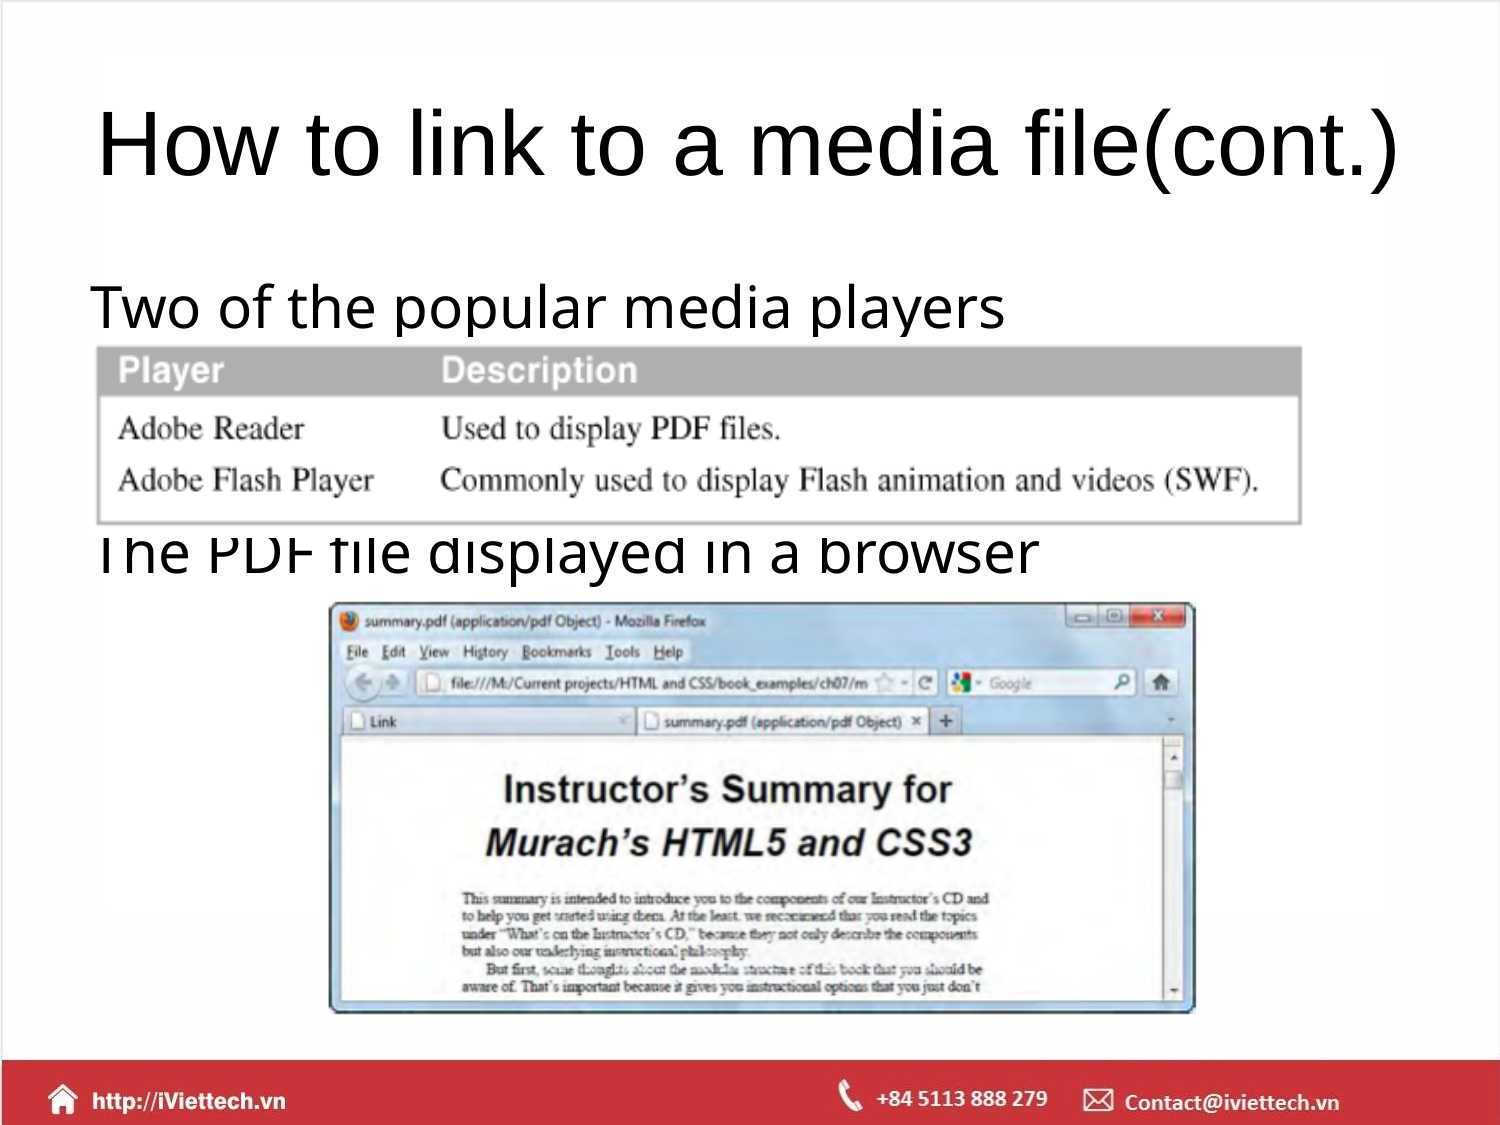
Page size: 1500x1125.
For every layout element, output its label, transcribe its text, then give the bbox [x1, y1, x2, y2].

picture [0, 0, 1500, 1125]
list Two of the popular media players The PDF file displayed in a browser [75, 262, 1425, 1005]
title How to link to a media file(cont.) [75, 45, 1425, 233]
